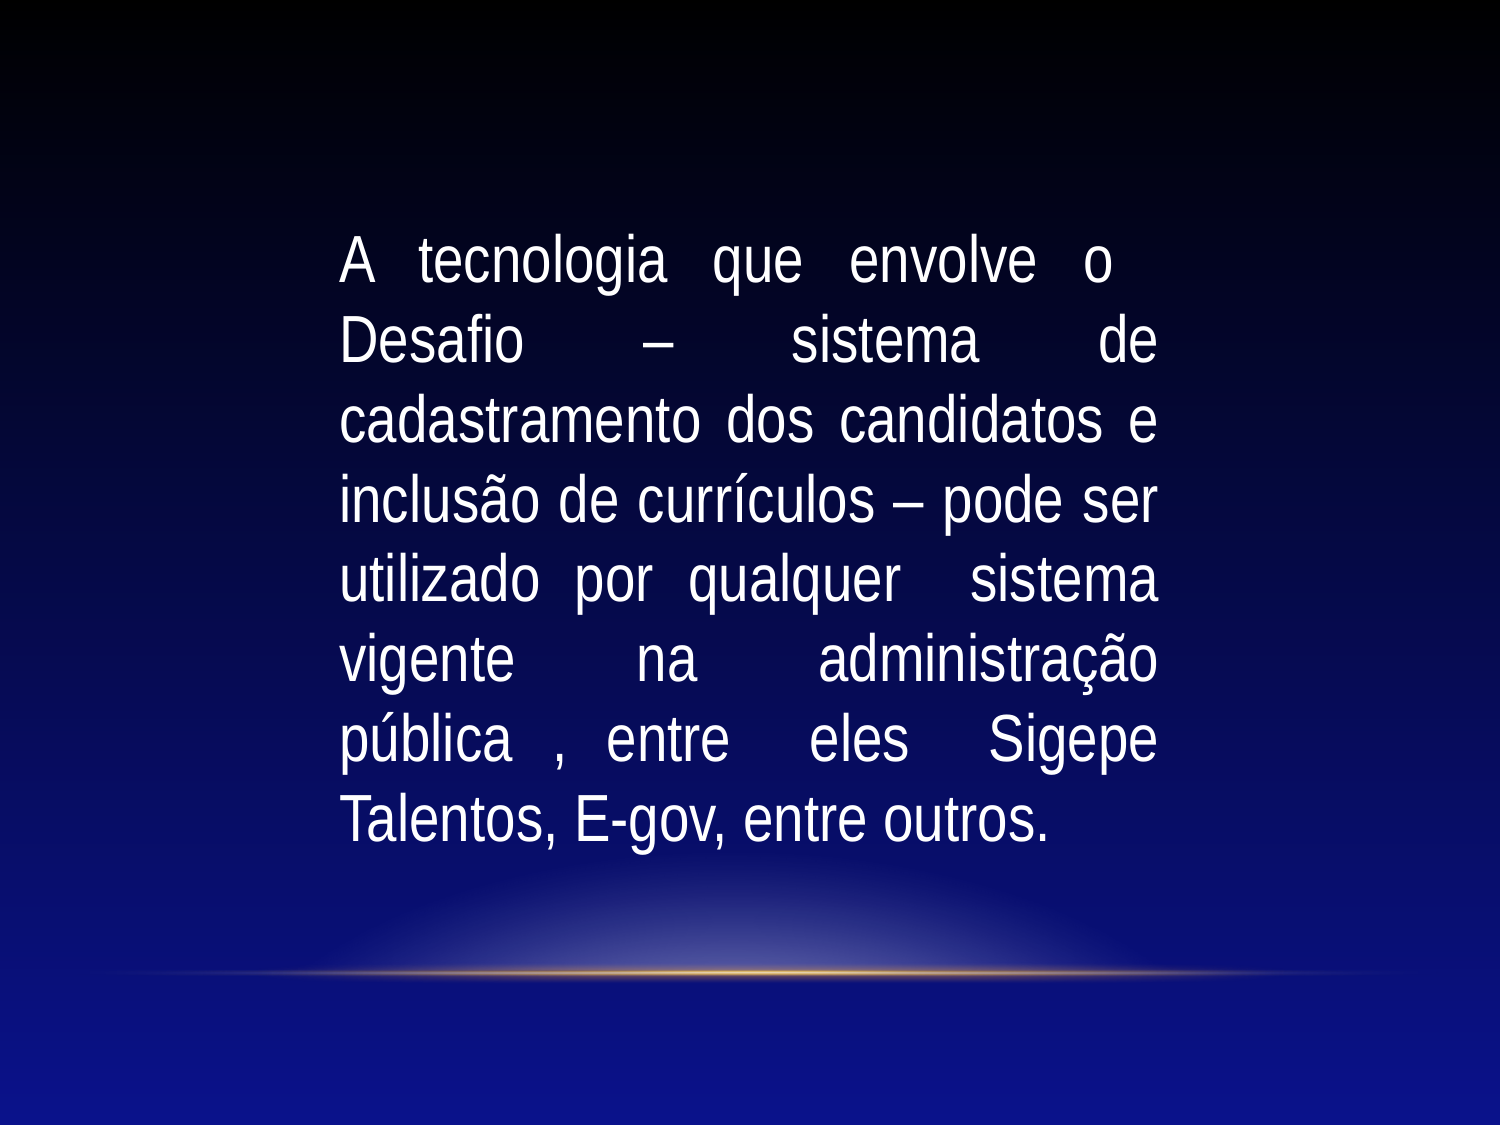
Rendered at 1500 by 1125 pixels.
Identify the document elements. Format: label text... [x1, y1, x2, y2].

picture [0, 0, 1500, 1125]
text_box A tecnologia que envolve o Desafio – sistema de cadastramento dos candidatos e inclusão de currículos – pode ser utilizado por qualquer sistema vigente na administração pública , entre eles Sigepe Talentos, E-gov, entre outros. [324, 208, 1176, 863]
